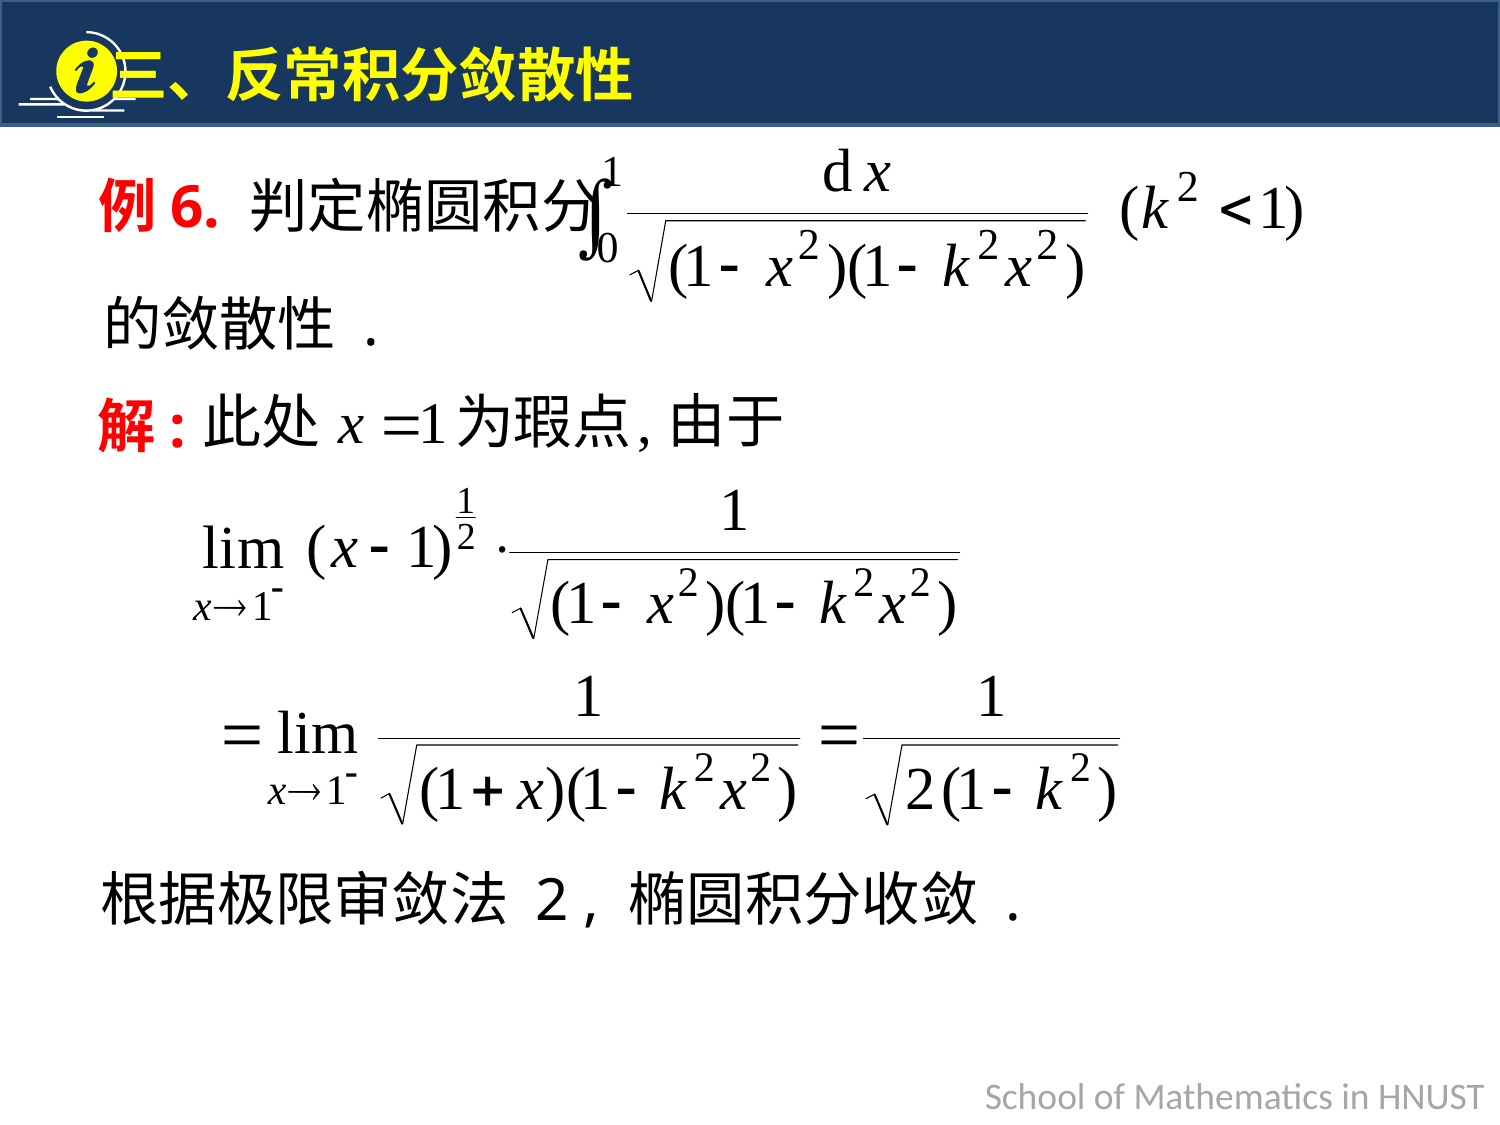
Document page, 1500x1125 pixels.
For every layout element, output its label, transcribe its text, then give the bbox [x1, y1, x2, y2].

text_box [485, 479, 963, 643]
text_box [303, 478, 480, 586]
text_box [566, 139, 1307, 307]
text_box 由于 [653, 376, 813, 462]
text_box 根据极限审敛法 2 , 椭圆积分收敛 . [85, 854, 1051, 940]
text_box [215, 664, 804, 828]
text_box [194, 379, 662, 469]
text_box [812, 664, 1124, 830]
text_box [187, 515, 299, 625]
text_box 解: [82, 382, 190, 467]
title 例6. 判定椭圆积分 [83, 161, 561, 262]
text_box 的敛散性 . [88, 279, 530, 365]
